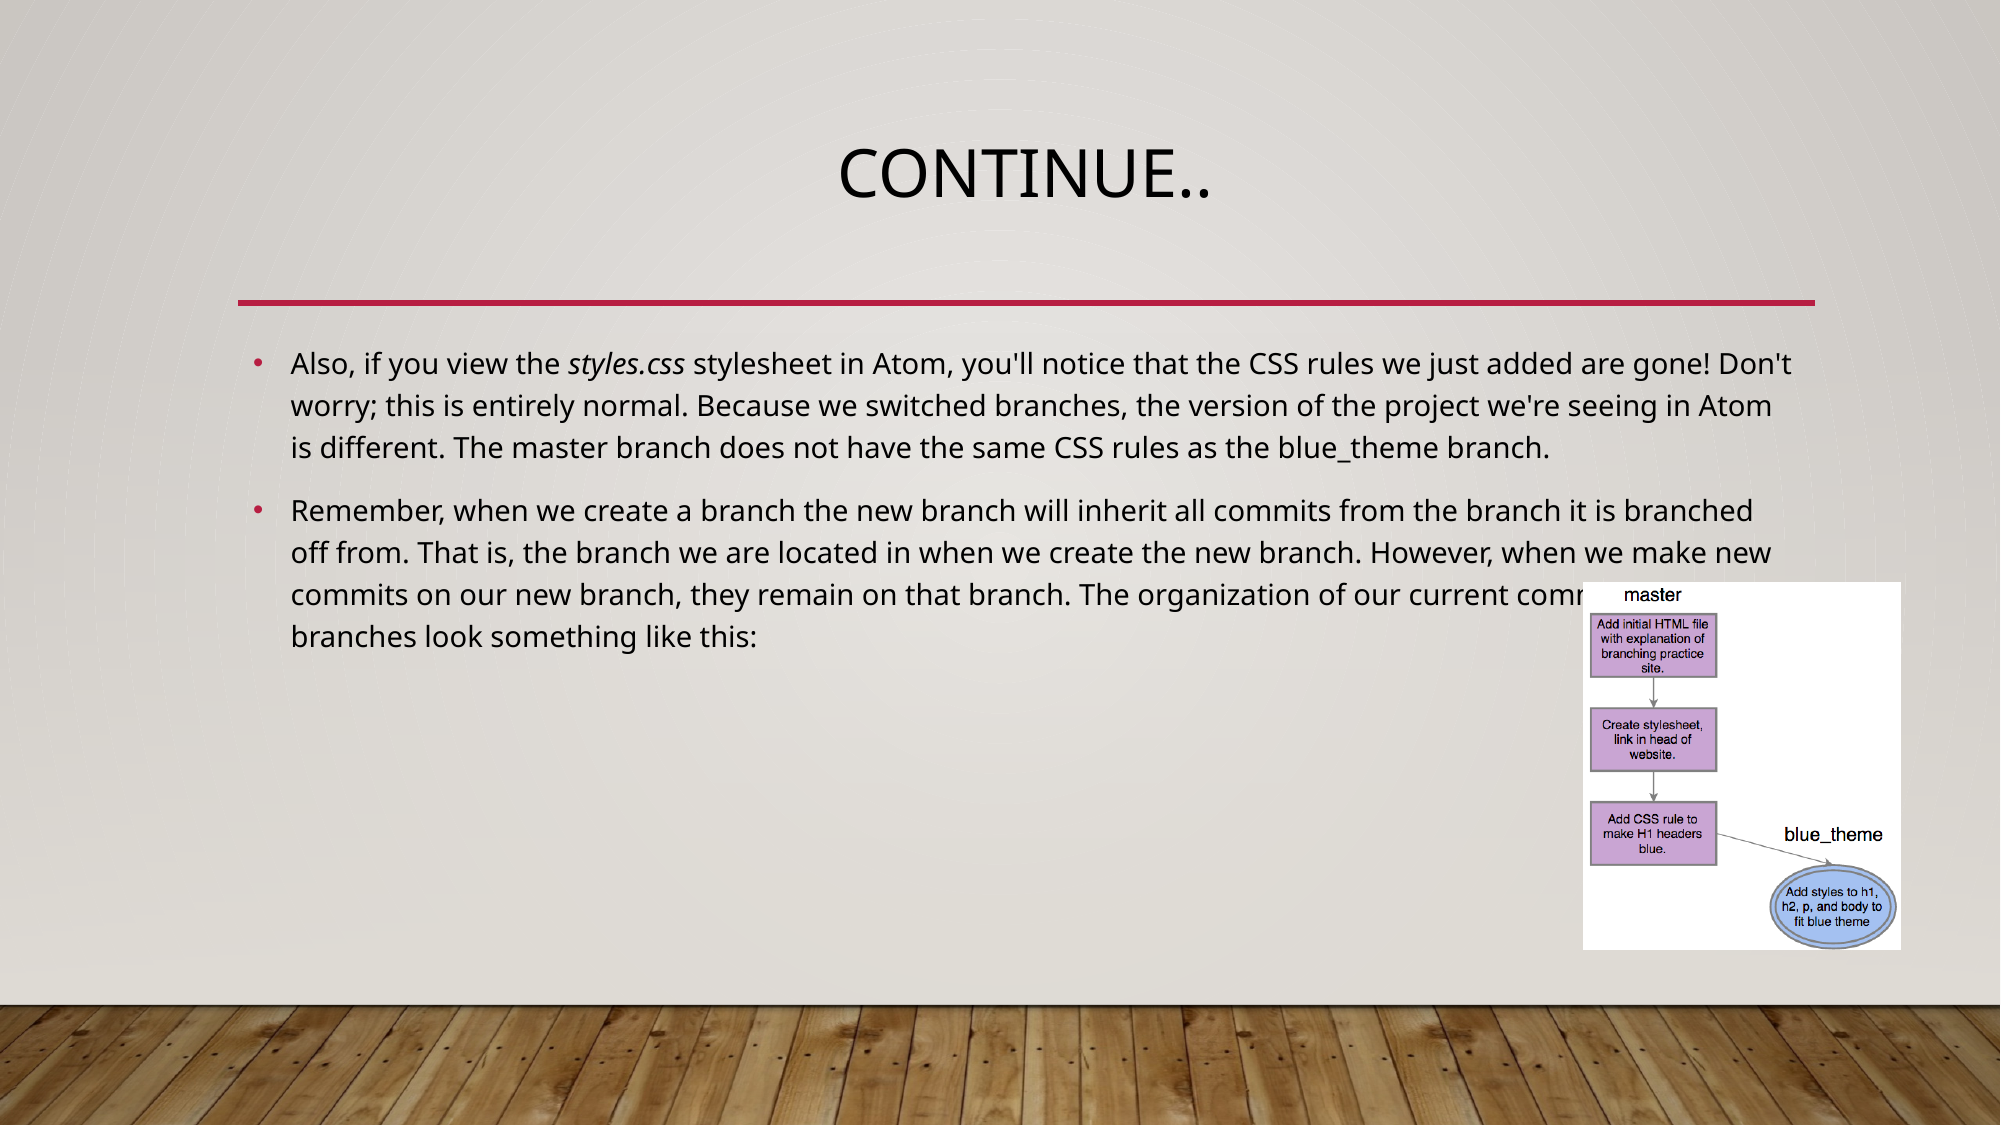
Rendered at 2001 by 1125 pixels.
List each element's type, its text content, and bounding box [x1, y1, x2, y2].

title Continue.. [238, 131, 1814, 305]
picture [0, 1005, 2000, 1125]
picture [1583, 582, 1901, 951]
list Also, if you view the styles.css stylesheet in Atom, you'll notice that the CSS rules we just added are gone! Don't worry; this is entirely normal. Because we switched branches, the version of the project we're seeing in Atom is different. The master branch does not have the same CSS rules as the blue_theme branch. Remember, when we create a branch the new branch will inherit all commits from the branch it is branched off from. That is, the branch we are located in when we create the new branch. However, when we make new commits on our new branch, they remain on that branch. The organization of our current commits between branches look something like this: [238, 330, 1814, 897]
